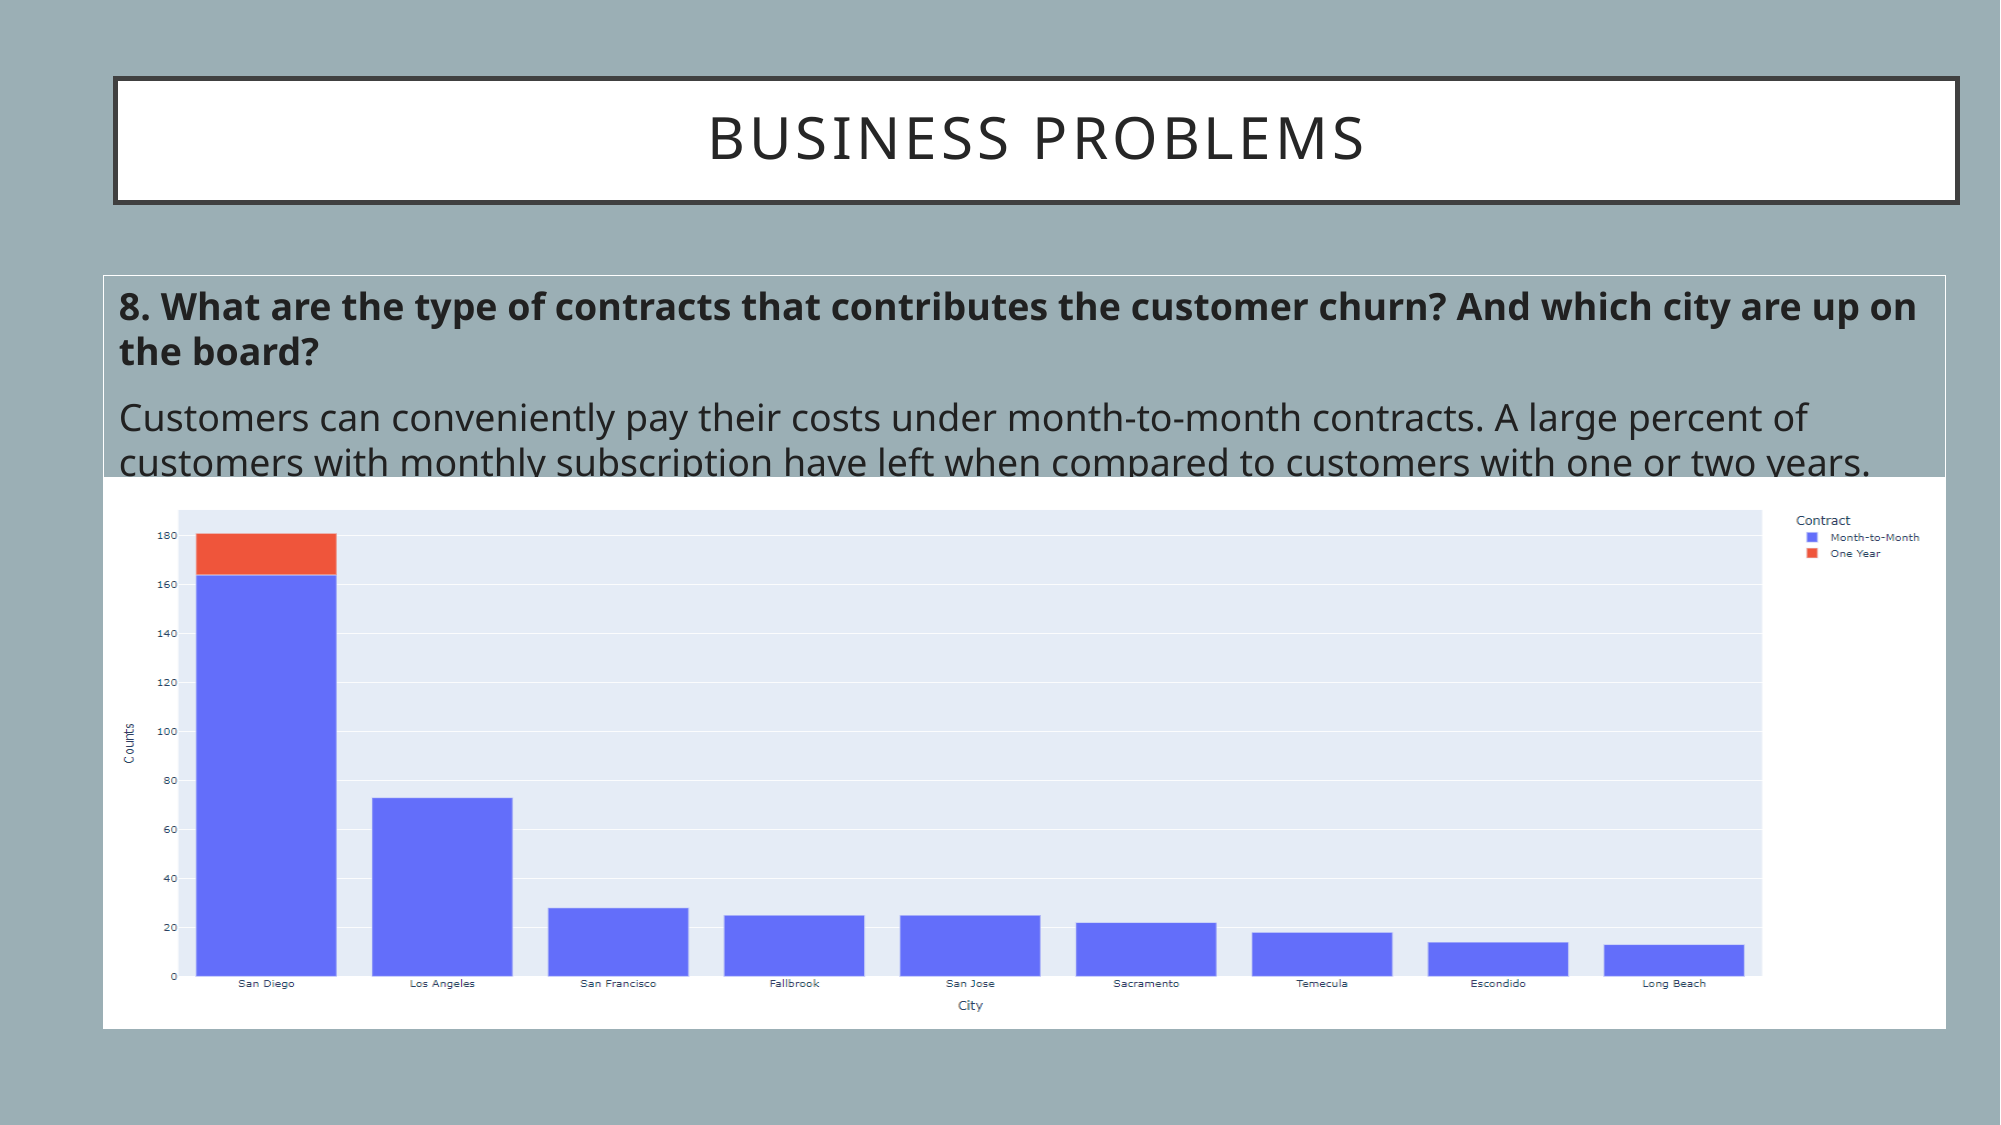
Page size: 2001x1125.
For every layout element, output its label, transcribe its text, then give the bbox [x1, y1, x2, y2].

picture [103, 477, 1946, 1029]
title Business problems [113, 76, 1960, 205]
list 8. What are the type of contracts that contributes the customer churn? And which city are up on the board? Customers can conveniently pay their costs under month-to-month contracts. A large percent of customers with monthly subscription have left when compared to customers with one or two years. The most churn is occurring in large cities. [103, 275, 1946, 477]
